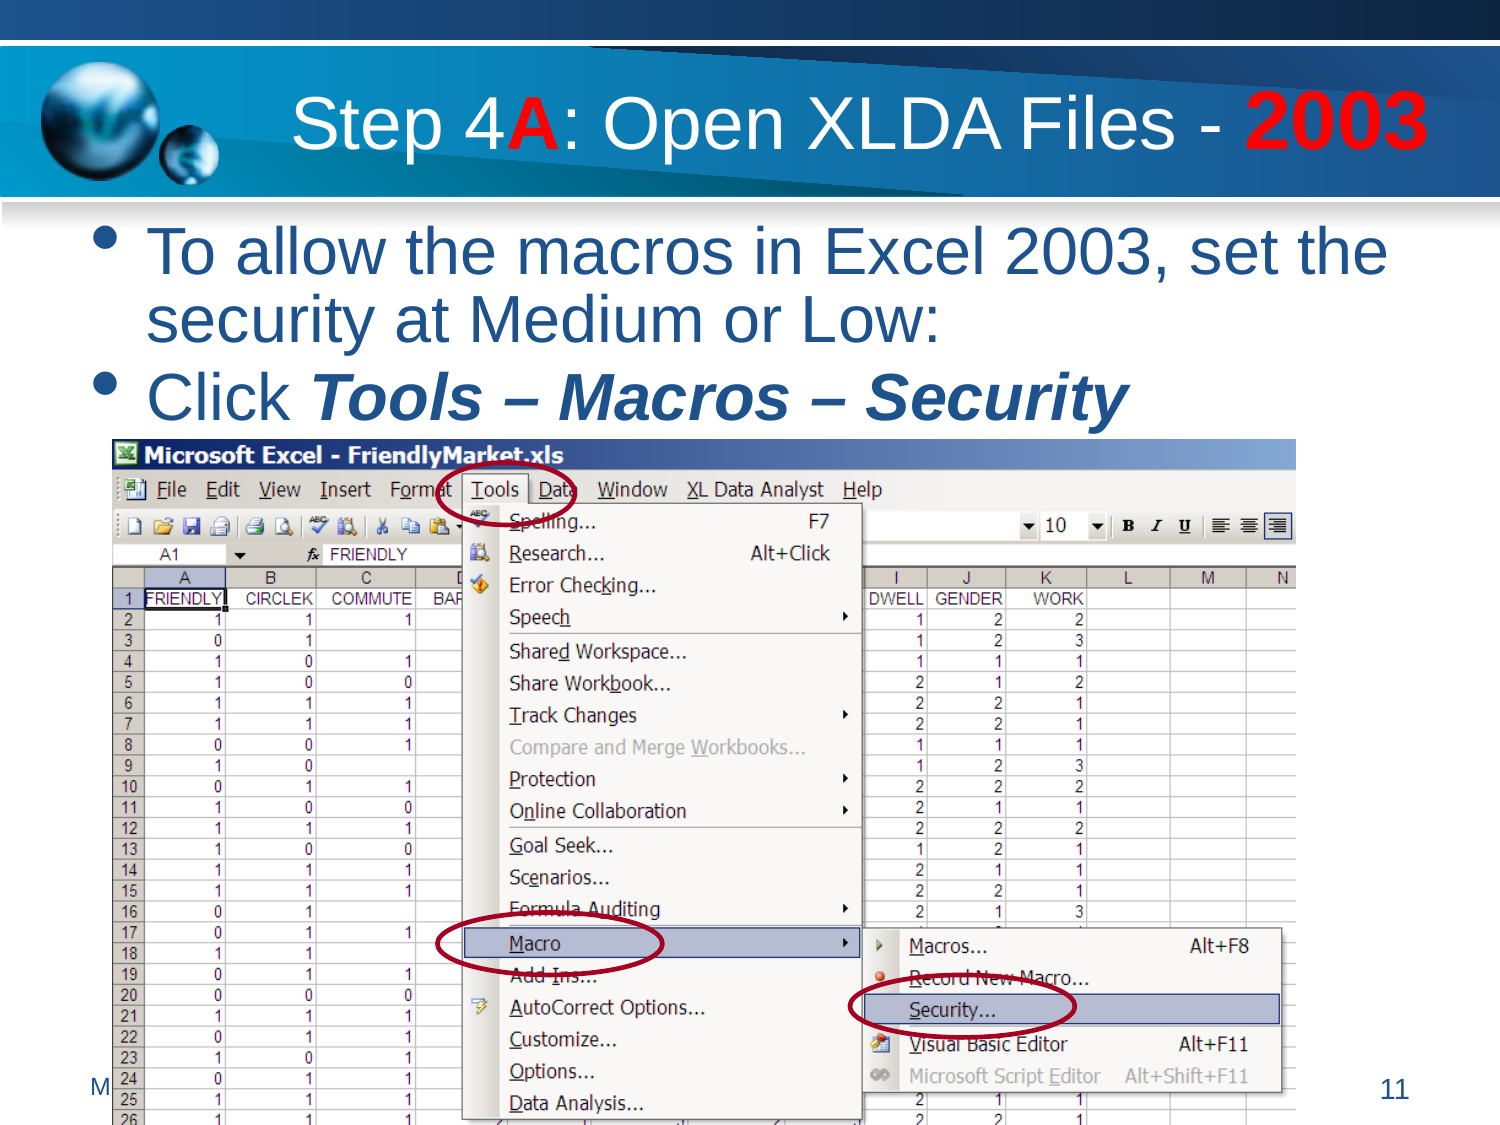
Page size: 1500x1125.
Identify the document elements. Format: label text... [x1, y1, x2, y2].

slide_number 11 [1299, 1062, 1426, 1103]
list To allow the macros in Excel 2003, set the security at Medium or Low: Click Tools – Macros – Security [74, 212, 1476, 1025]
picture [160, 126, 218, 184]
title Step 4A: Open XLDA Files - 2003 [274, 44, 1500, 188]
picture [112, 439, 1296, 1125]
slide_number MKTG2341-09 PCLab 8 [74, 1062, 107, 1103]
picture [42, 63, 159, 180]
